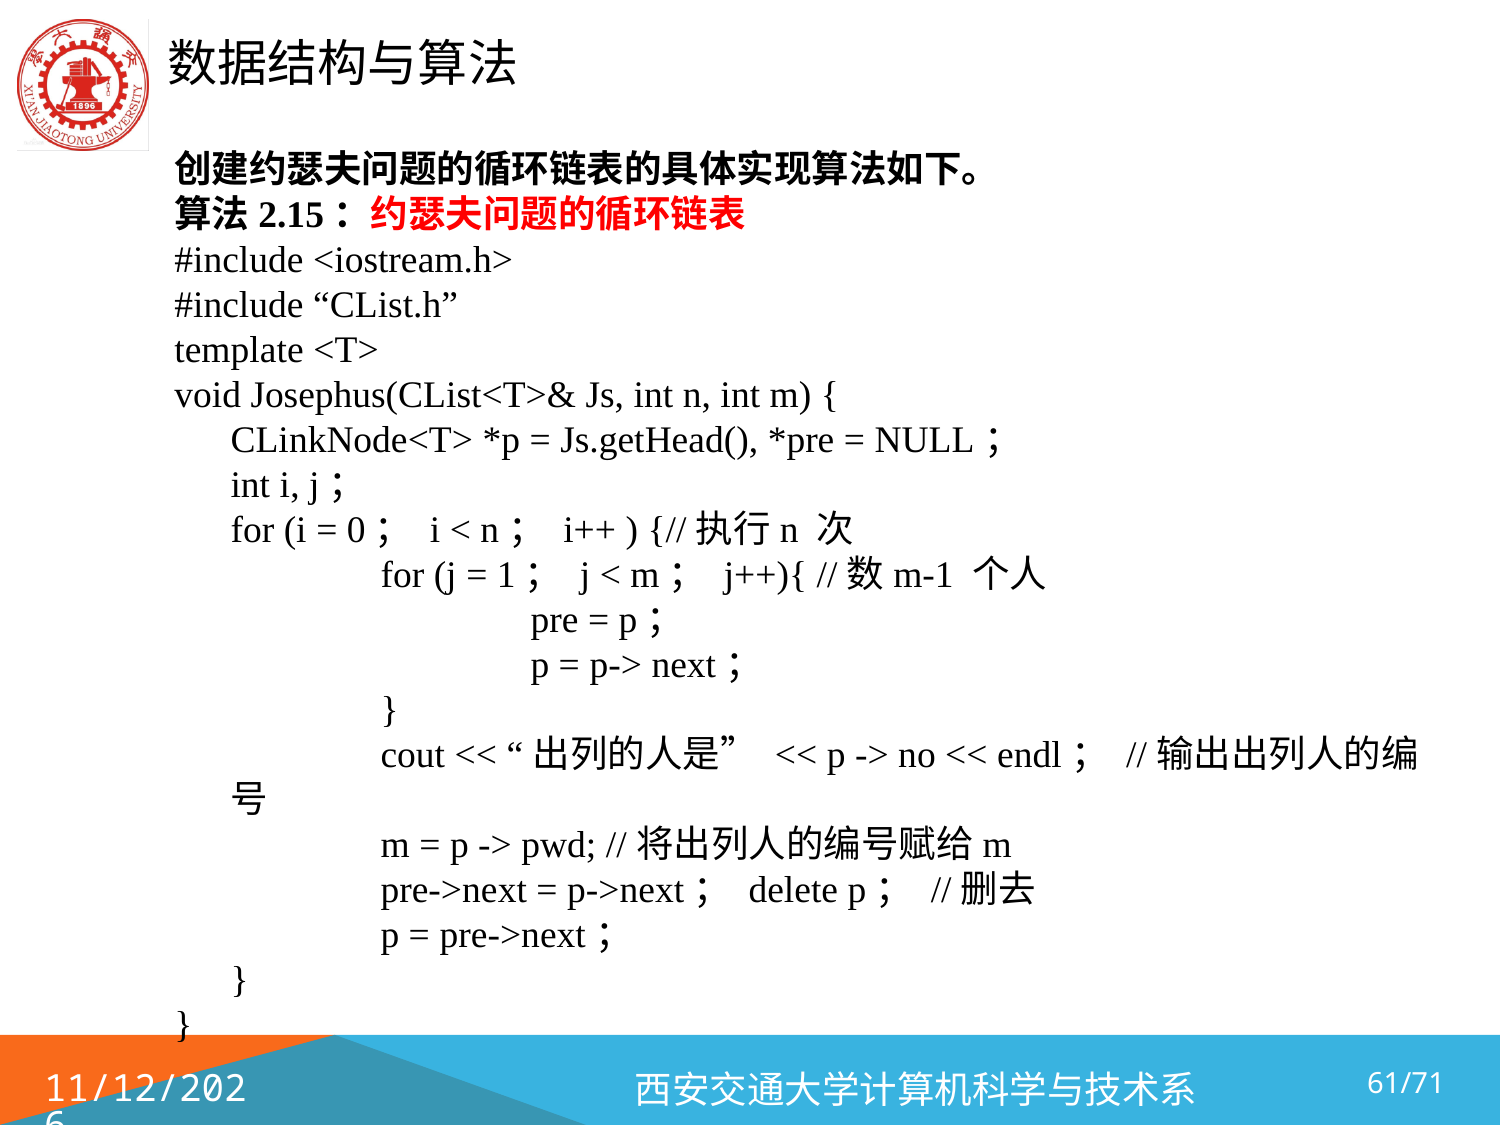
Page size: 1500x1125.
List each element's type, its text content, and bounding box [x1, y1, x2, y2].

picture [17, 19, 149, 151]
list 创建约瑟夫问题的循环链表的具体实现算法如下。 算法2.15：约瑟夫问题的循环链表 #include <iostream.h> #include “CList.h” template <T> void Josephus(CList<T>& Js, int n, int m) { CLinkNode<T> *p = Js.getHead(), *pre = NULL； int i, j； for (i = 0； i < n； i++ ) {//执行n 次 for (j = 1； j < m； j++){ //数m-1 个人 pre = p； p = p-> next； } cout << “出列的人是” << p -> no << endl； //输出出列人的编号 m = p -> pwd; //将出列人的编号赋给m pre->next = p->next； delete p； //删去 p = pre->next； } } [159, 137, 1471, 1024]
